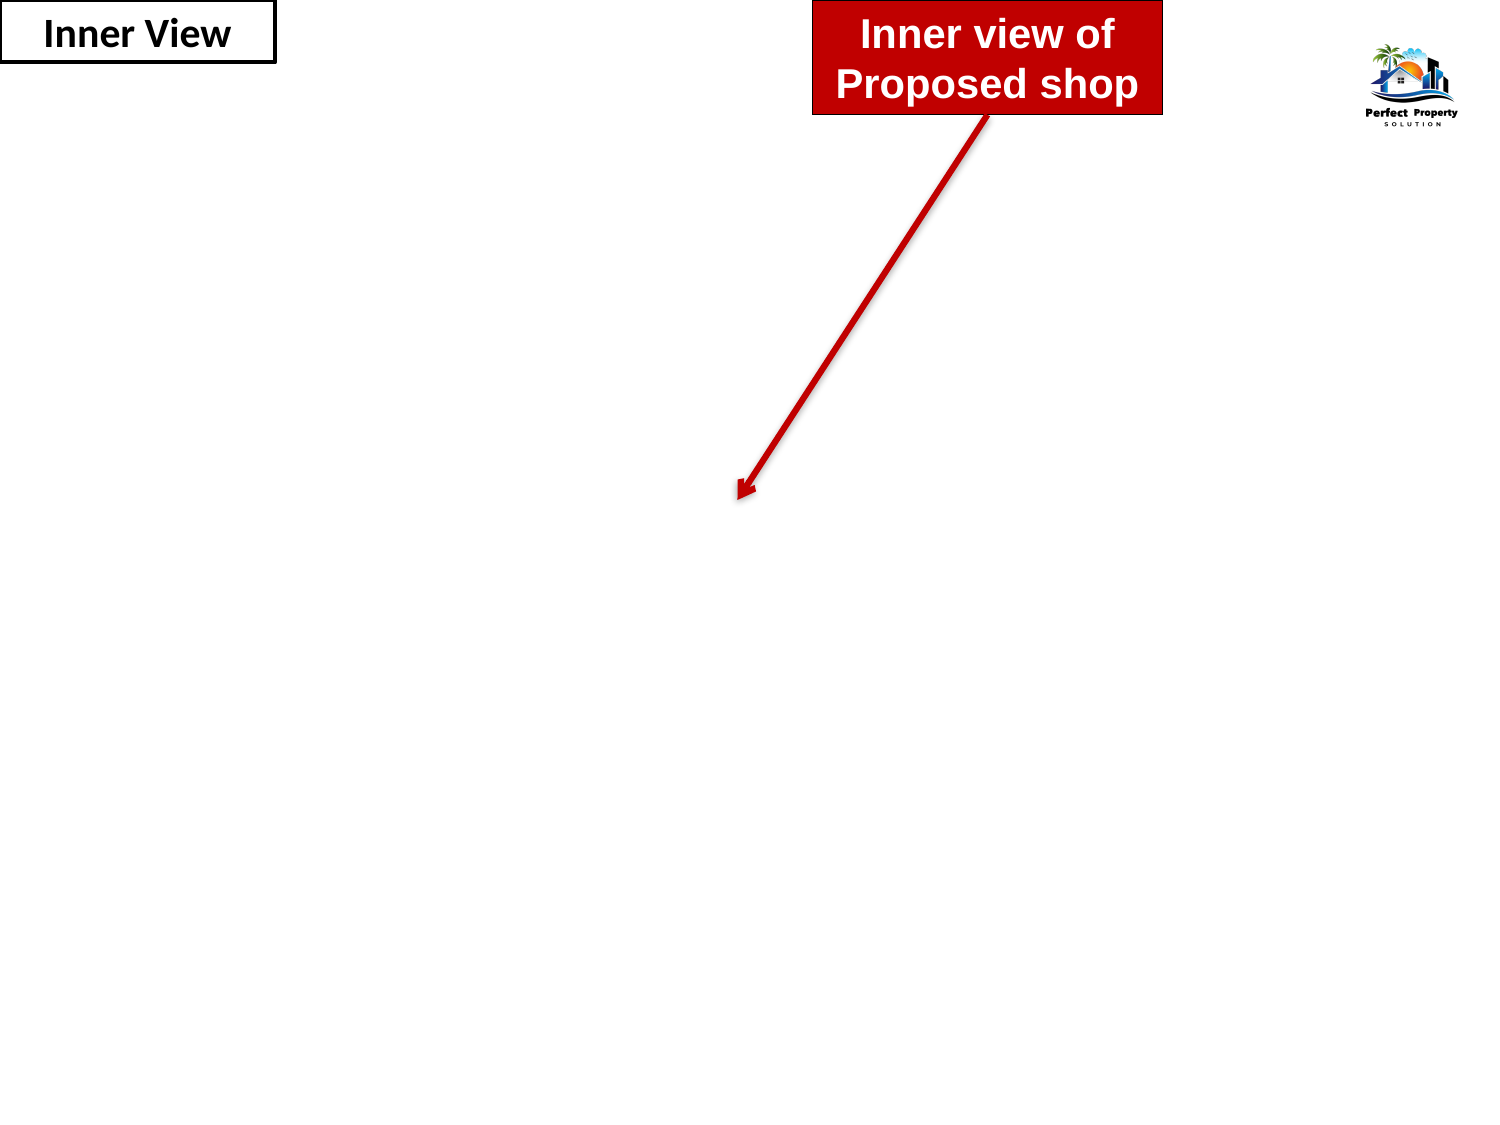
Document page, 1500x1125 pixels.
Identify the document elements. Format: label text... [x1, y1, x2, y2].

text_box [670, 182, 1055, 434]
text_box Inner View [0, 0, 277, 64]
text_box Inner view of Proposed shop [812, 0, 1163, 115]
picture [1324, 0, 1500, 176]
